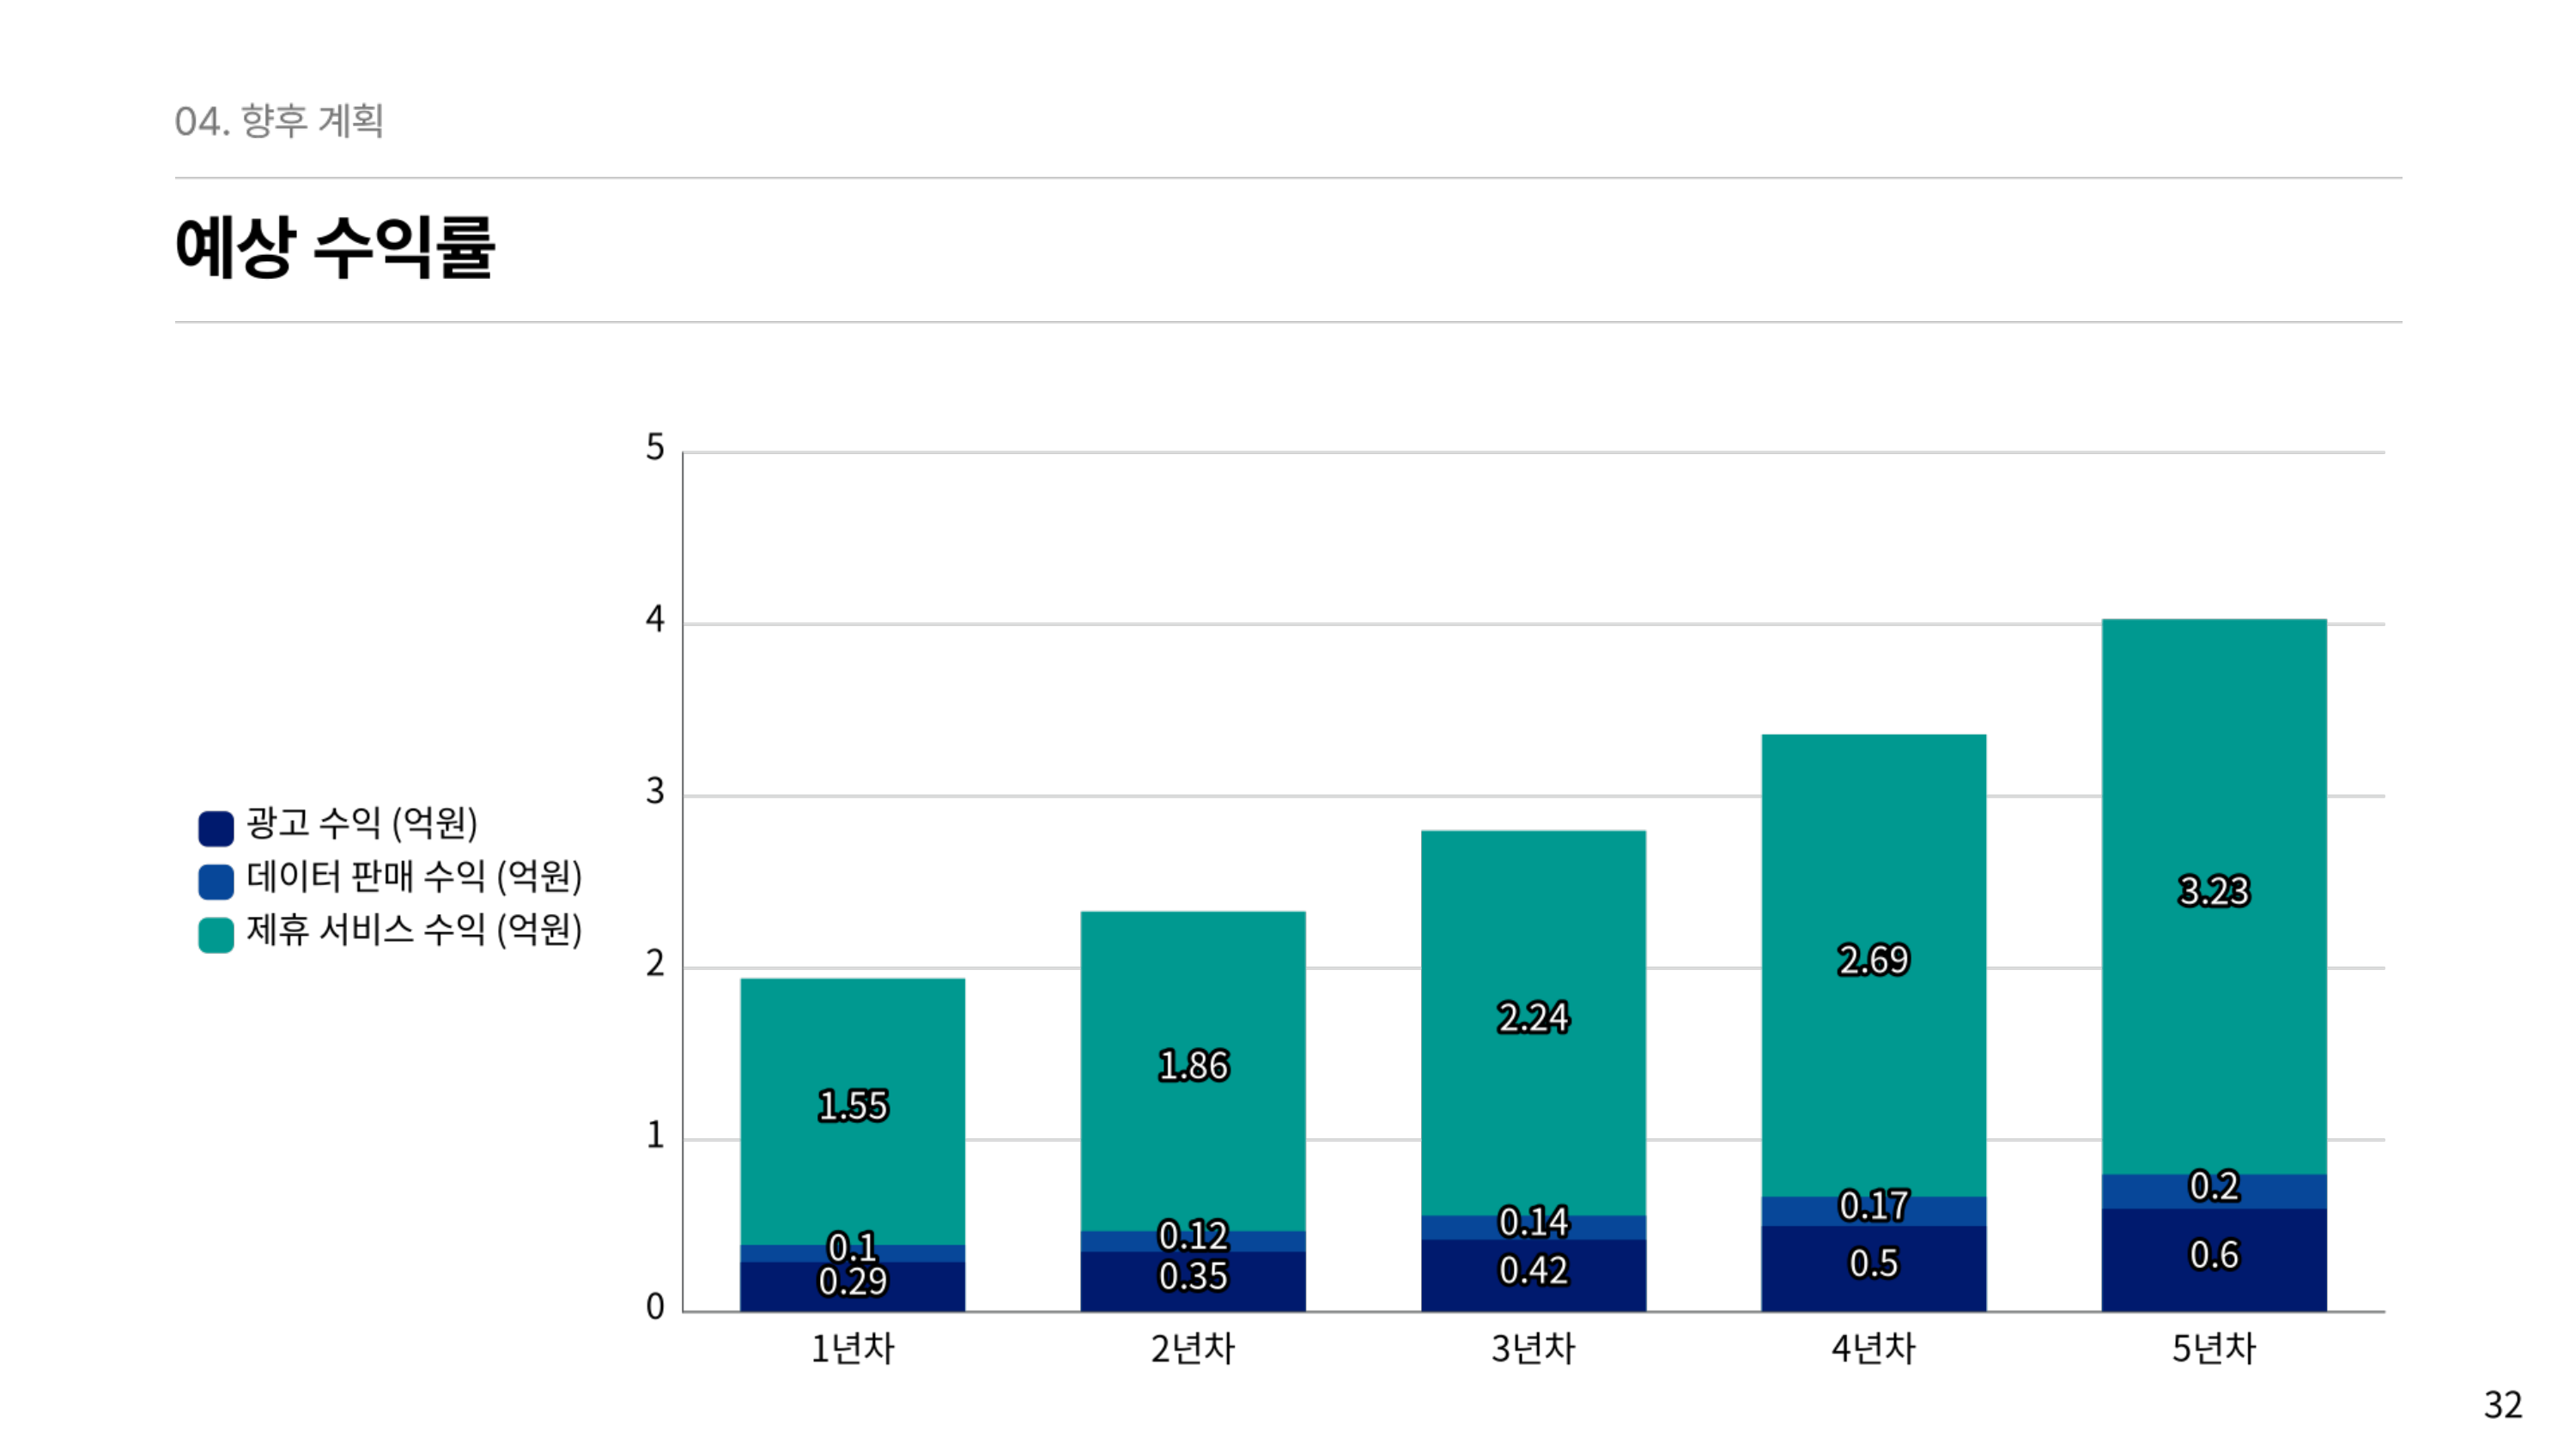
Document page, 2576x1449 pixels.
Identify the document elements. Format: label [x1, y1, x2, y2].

picture [151, 82, 2403, 364]
picture [174, 385, 2576, 1449]
